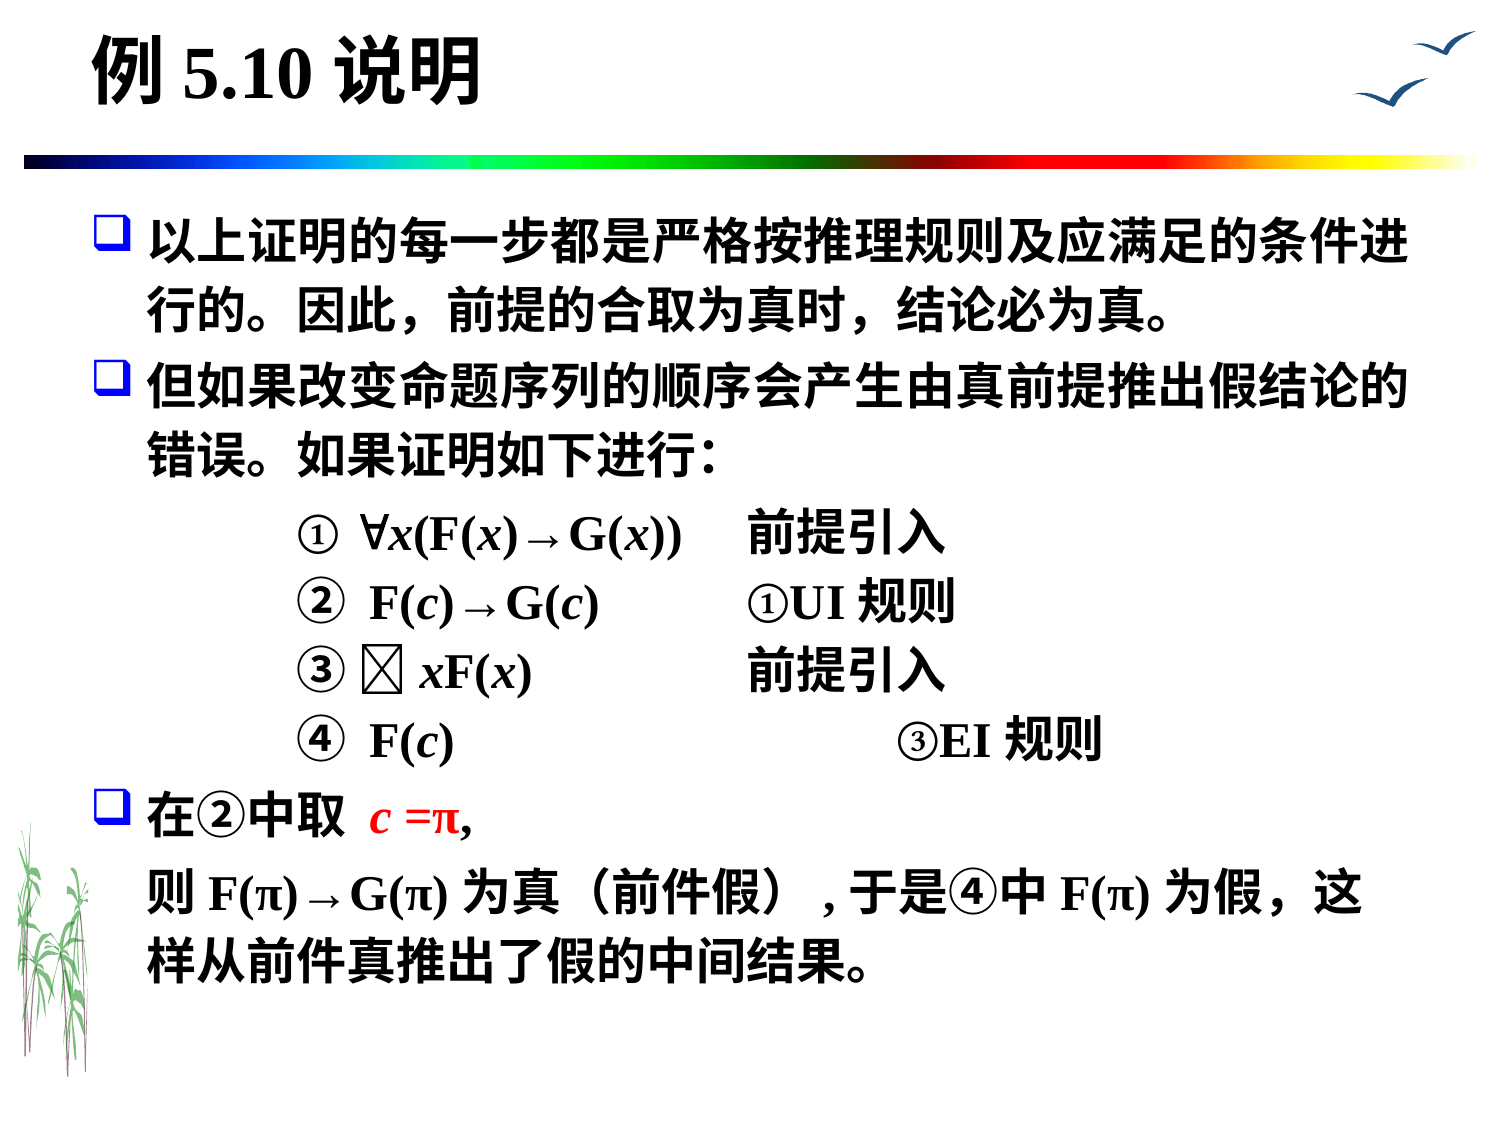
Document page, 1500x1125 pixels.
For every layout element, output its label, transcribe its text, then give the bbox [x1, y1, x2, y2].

picture [361, 155, 1475, 169]
picture [24, 155, 333, 169]
title 例5.10说明 [74, 0, 1426, 138]
list 以上证明的每一步都是严格按推理规则及应满足的条件进行的。因此，前提的合取为真时，结论必为真。 但如果改变命题序列的顺序会产生由真前提推出假结论的错误。如果证明如下进行： ① x(F(x)→G(x)) 前提引入 ② F(c)→G(c) ①UI规则 ③ xF(x) 前提引入 ④ F(c) ③EI规则 在②中取 c =π, 则F(π)→G(π)为真（前件假）,于是④中F(π)为假，这样从前件真推出了假的中间结果。 [74, 192, 1426, 1031]
